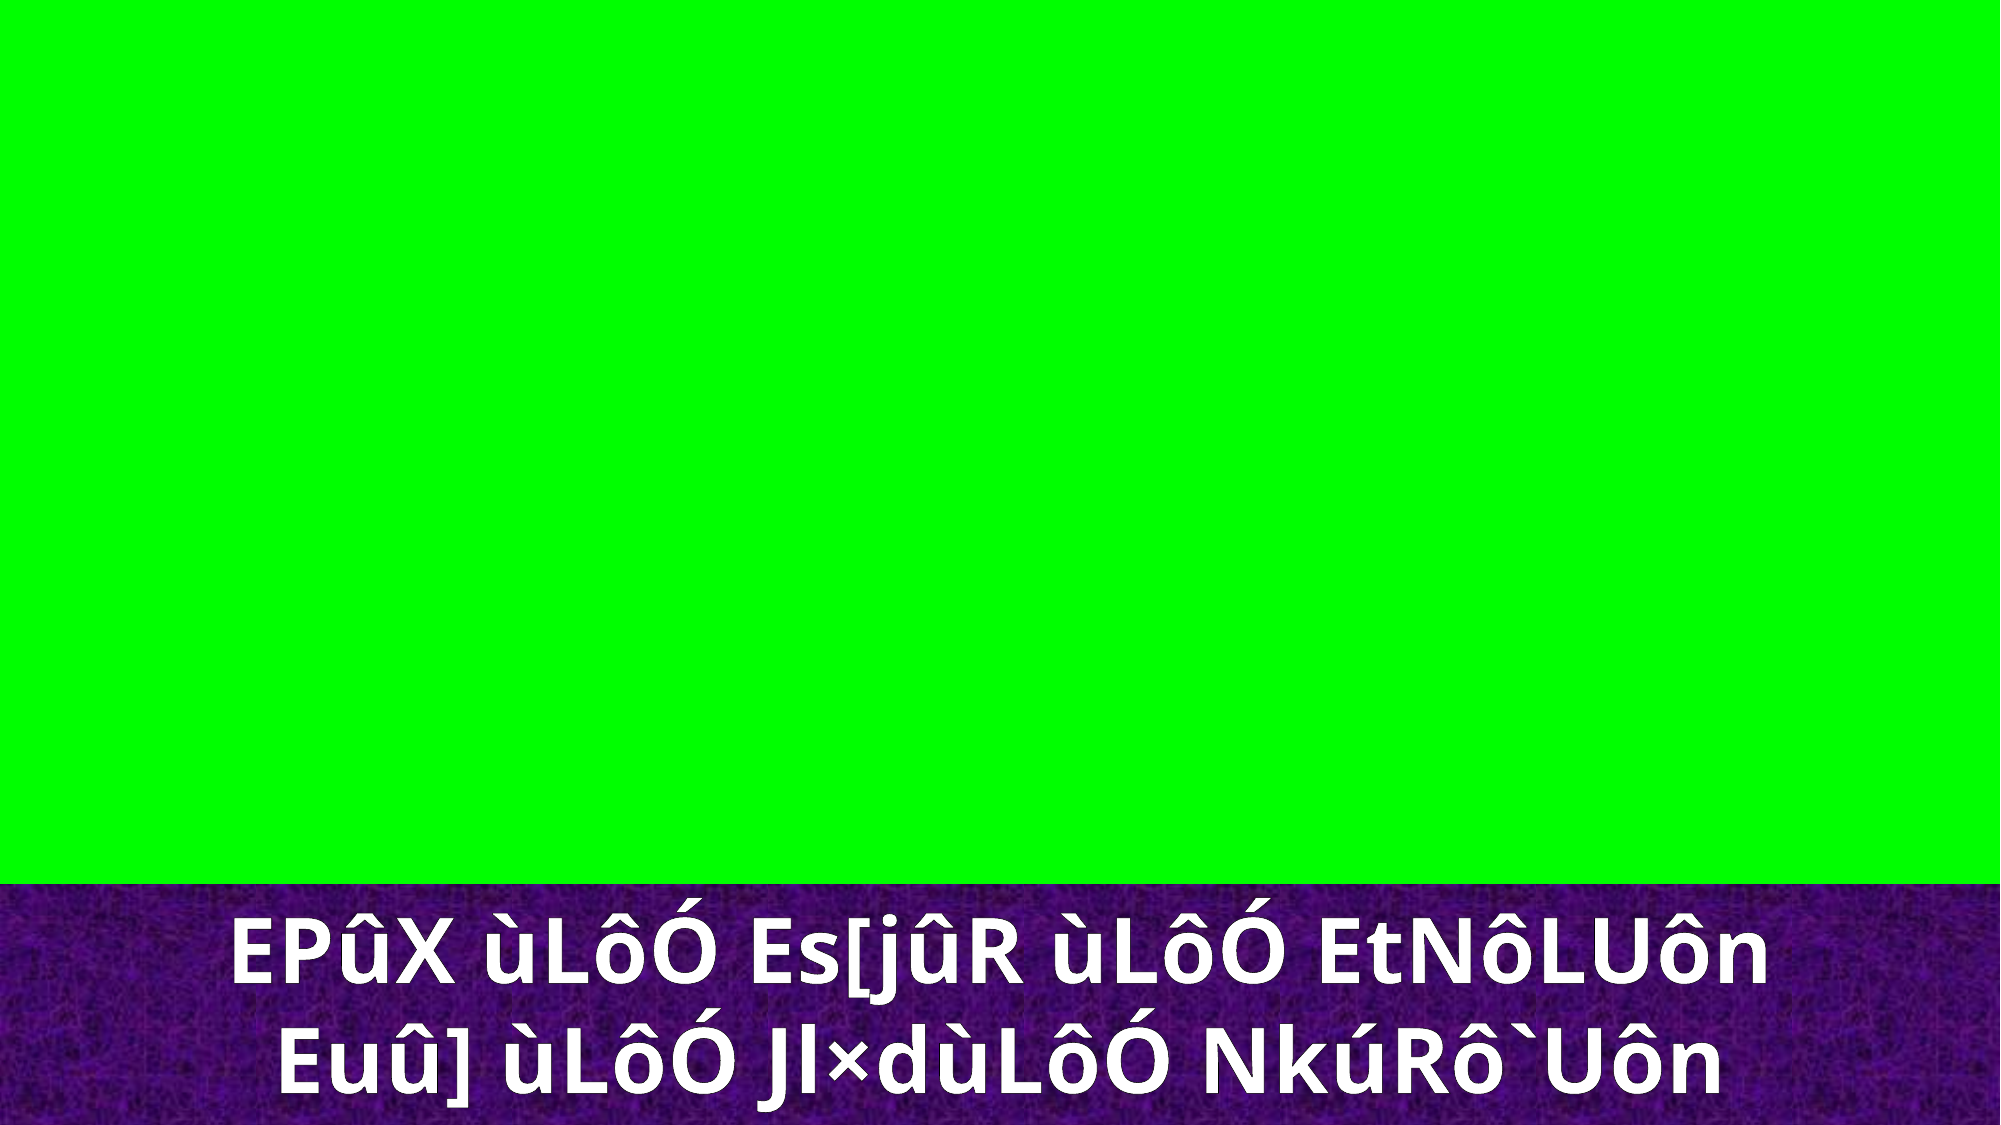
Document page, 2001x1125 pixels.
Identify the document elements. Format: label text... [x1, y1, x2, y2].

text_box EPûX ùLôÓ Es[jûR ùLôÓ EtNôLUôn Euû] ùLôÓ Jl×dùLôÓ NkúRô`Uôn [0, 884, 2000, 1119]
text_box [0, 1119, 2000, 1125]
